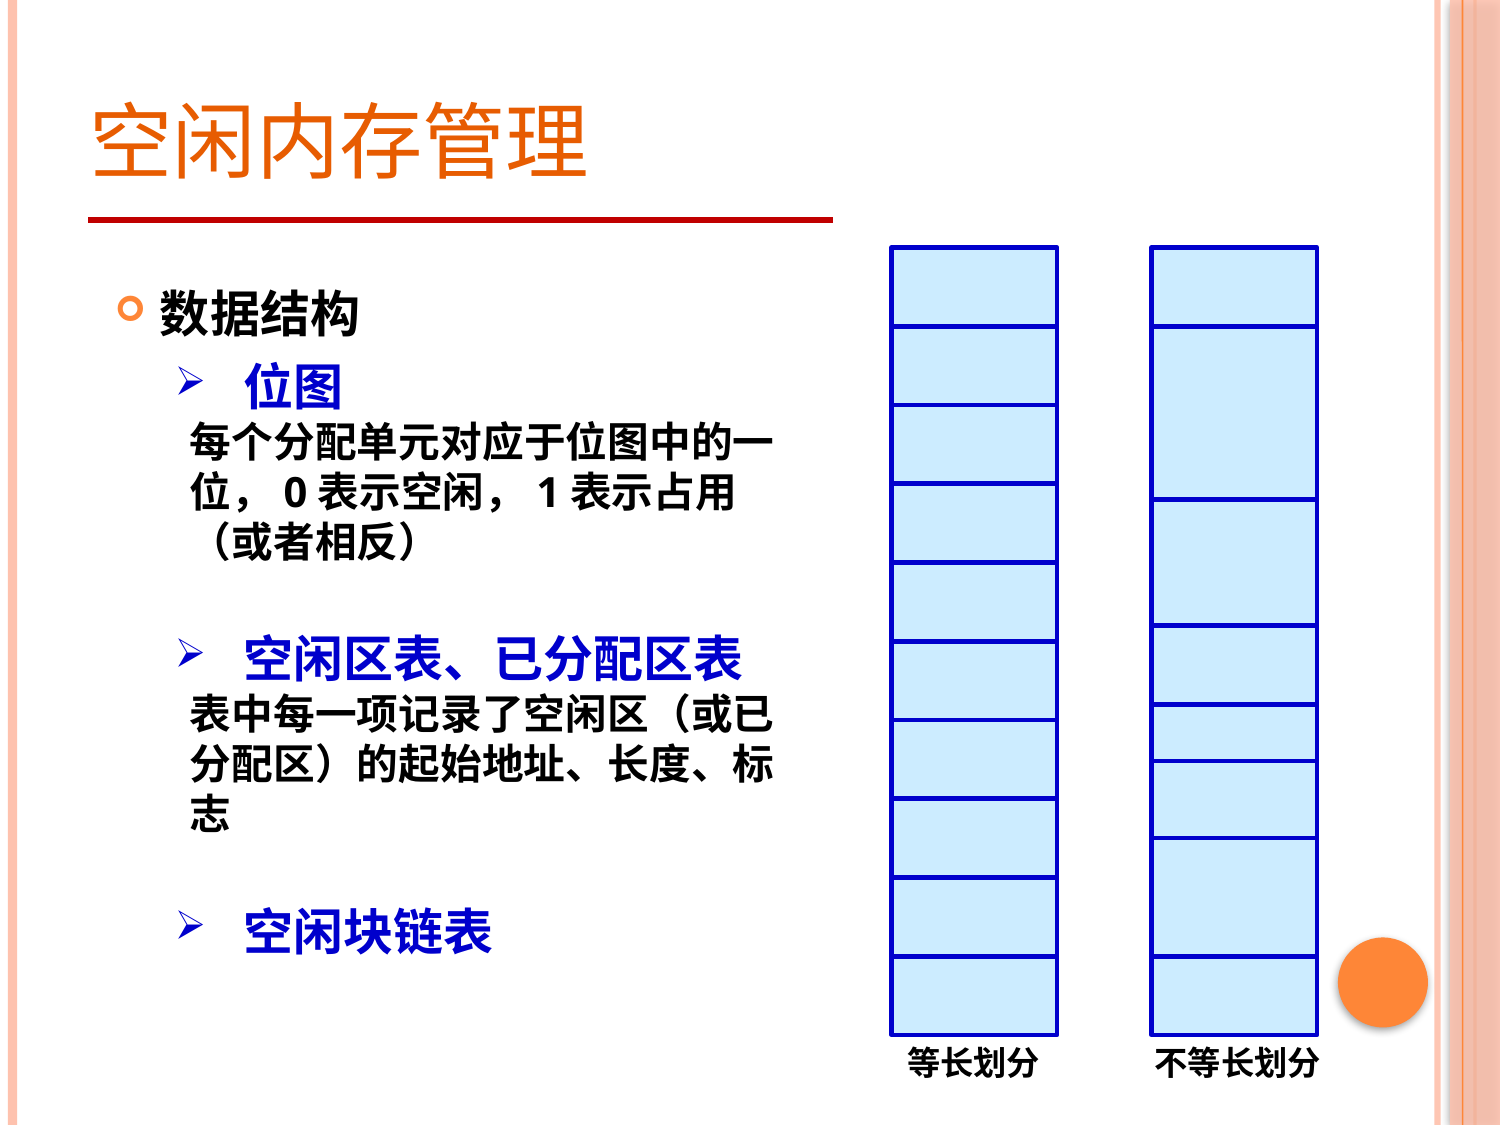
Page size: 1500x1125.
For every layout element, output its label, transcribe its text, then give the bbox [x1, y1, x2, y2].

text_box [1149, 324, 1319, 497]
text_box [1149, 702, 1319, 759]
text_box [890, 639, 1059, 718]
text_box [890, 875, 1059, 954]
text_box [890, 718, 1059, 797]
text_box [890, 560, 1059, 639]
text_box [890, 482, 1059, 560]
text_box [890, 403, 1059, 482]
text_box [890, 324, 1059, 403]
text_box [1149, 497, 1319, 627]
text_box [1149, 759, 1319, 836]
title 空闲内存管理 [75, 45, 1300, 197]
list 数据结构 位图 每个分配单元对应于位图中的一位，0表示空闲，1表示占用（或者相反） 空闲区表、已分配区表 表中每一项记录了空闲区（或已分配区）的起始地址、长度、标志 空闲块链表 [100, 275, 809, 1071]
text_box [890, 245, 1059, 324]
text_box [890, 954, 1059, 1037]
text_box [1149, 836, 1319, 955]
text_box 等长划分 [892, 1034, 1069, 1090]
text_box [1149, 627, 1319, 703]
text_box [890, 797, 1059, 875]
text_box [1149, 954, 1319, 1034]
text_box [1149, 245, 1319, 325]
text_box 不等长划分 [1139, 1034, 1341, 1090]
